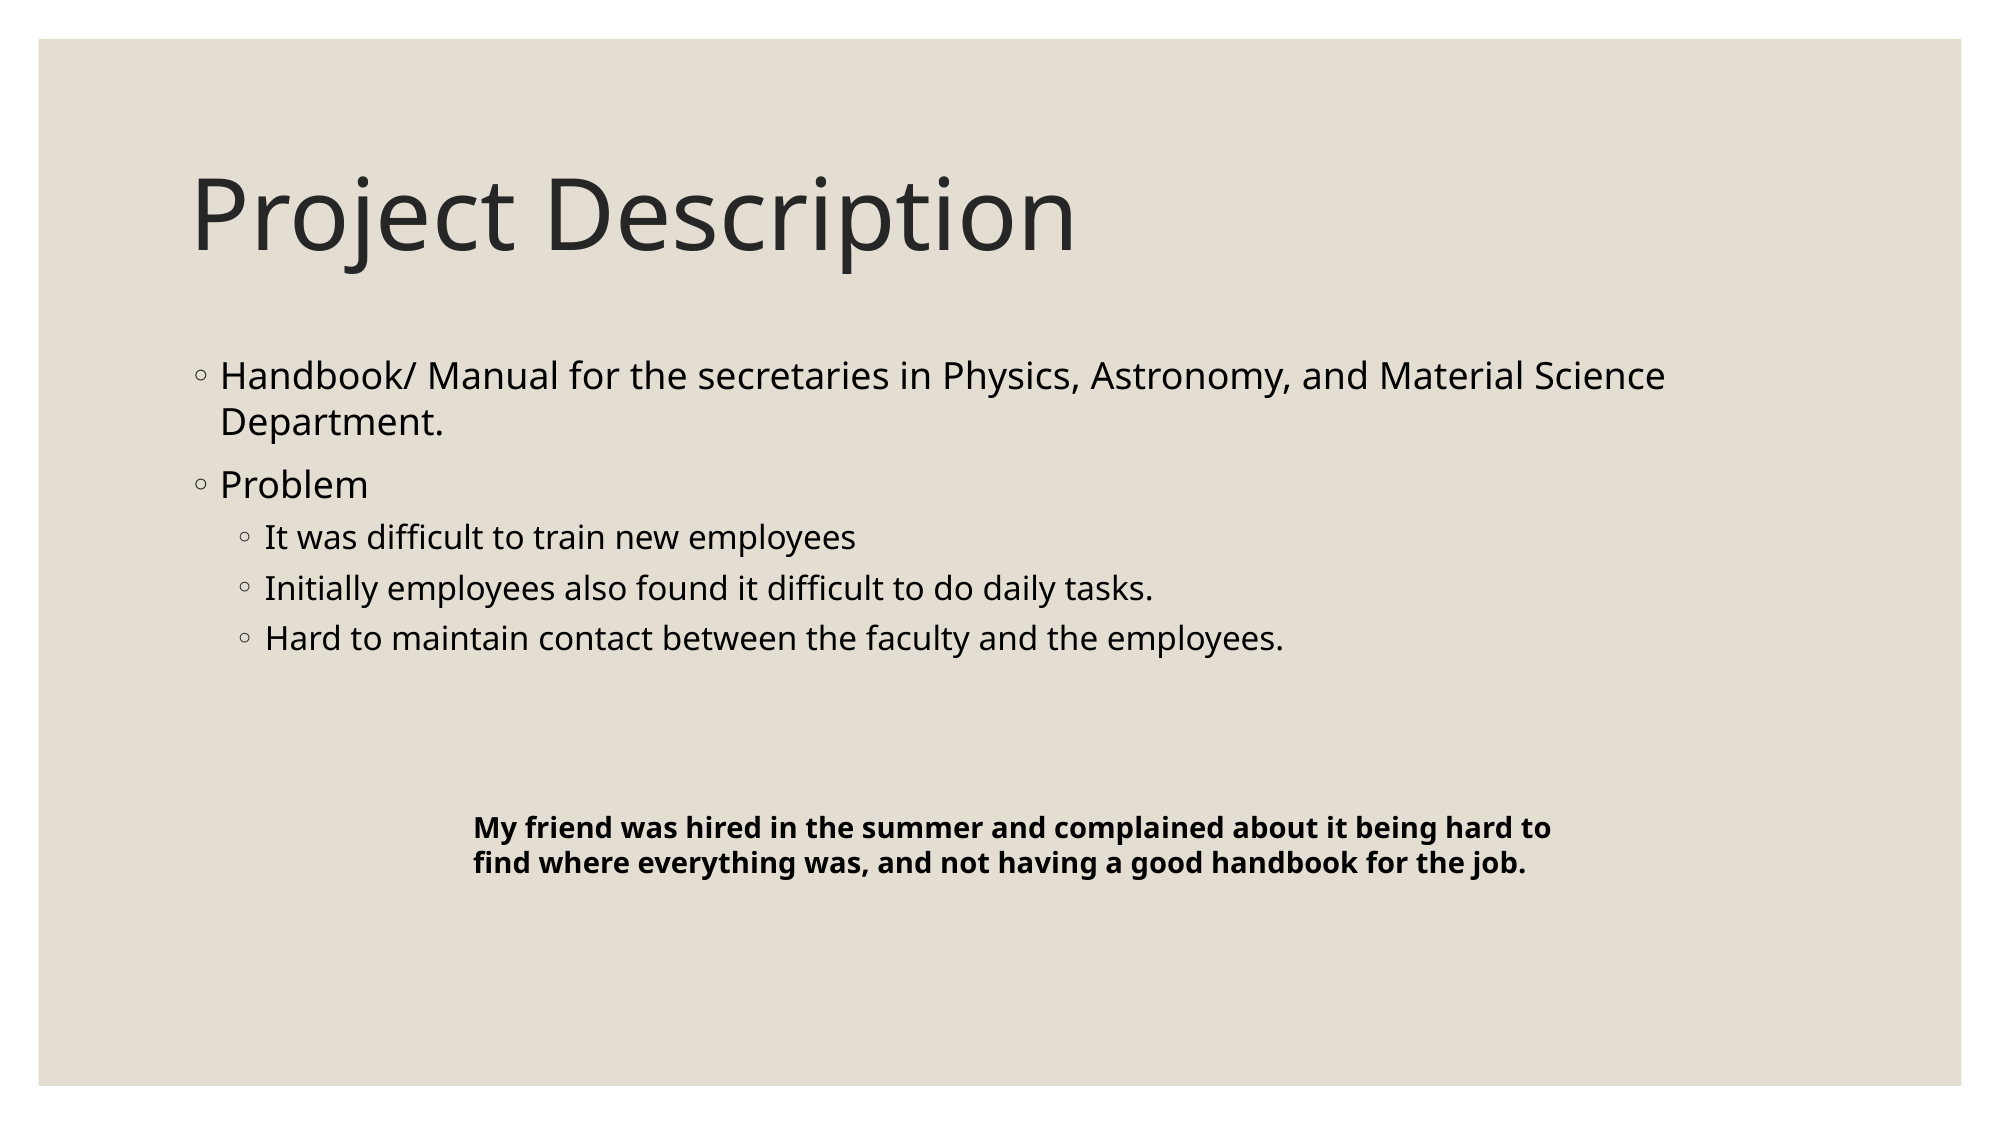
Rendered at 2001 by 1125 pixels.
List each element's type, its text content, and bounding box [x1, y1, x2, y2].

list Handbook/ Manual for the secretaries in Physics, Astronomy, and Material Science Department. Problem It was difficult to train new employees Initially employees also found it difficult to do daily tasks. Hard to maintain contact between the faculty and the employees. [174, 345, 1825, 990]
text_box My friend was hired in the summer and complained about it being hard to find where everything was, and not having a good handbook for the job. [458, 802, 1607, 888]
title Project Description [174, 105, 1825, 331]
